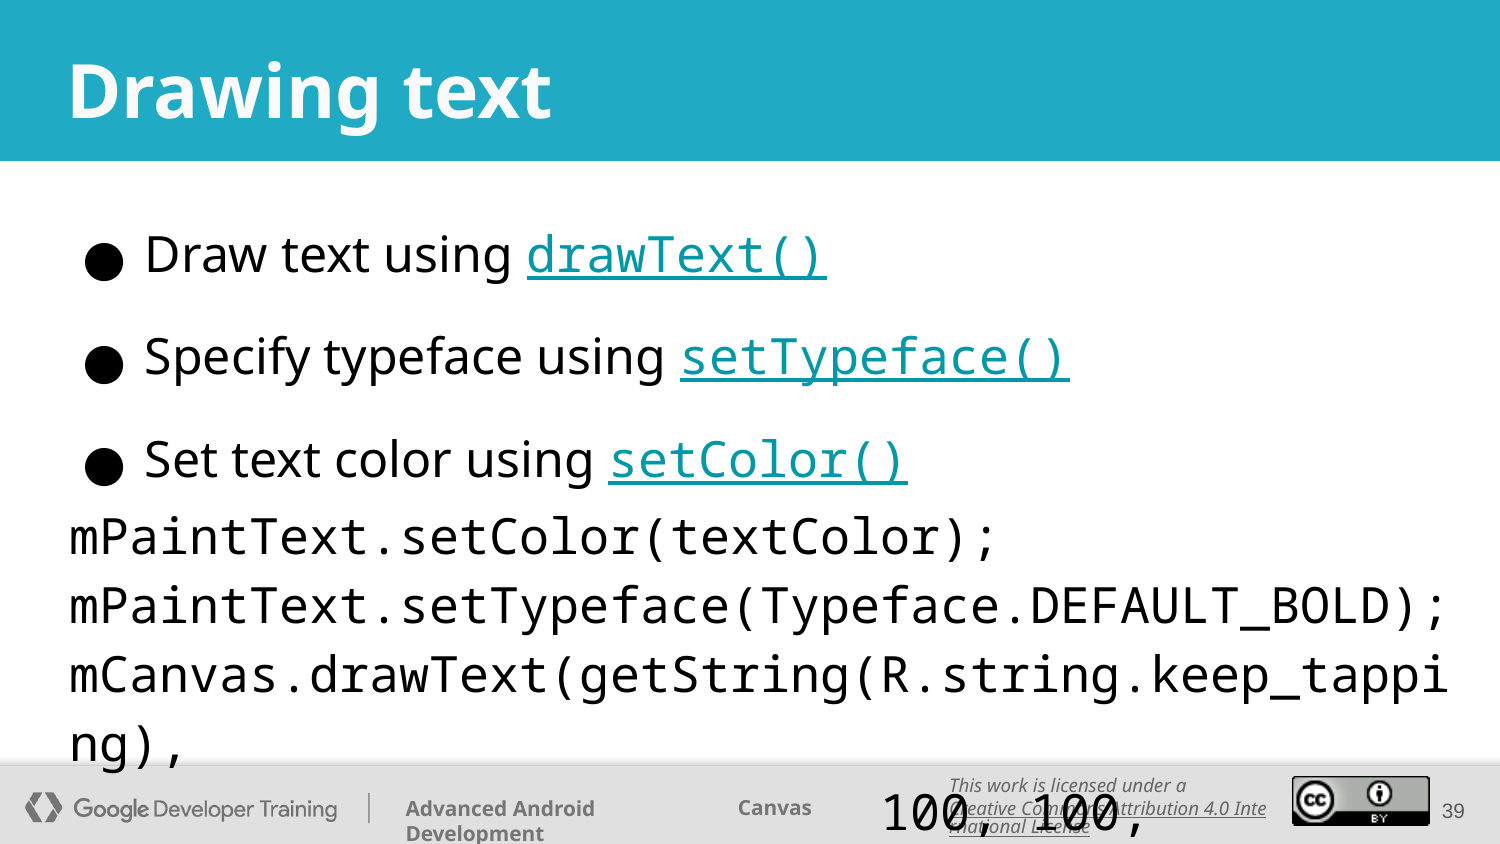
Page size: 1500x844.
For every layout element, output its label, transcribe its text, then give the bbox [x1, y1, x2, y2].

title Drawing text [51, 28, 1449, 122]
slide_number ‹#› [1389, 777, 1480, 842]
list Draw text using drawText() Specify typeface using setTypeface() Set text color using setColor() mPaintText.setColor(textColor); mPaintText.setTypeface(Typeface.DEFAULT_BOLD); mCanvas.drawText(getString(R.string.keep_tapping), 100, 100, mPaintText); [54, 173, 1480, 754]
picture [0, 161, 1500, 844]
